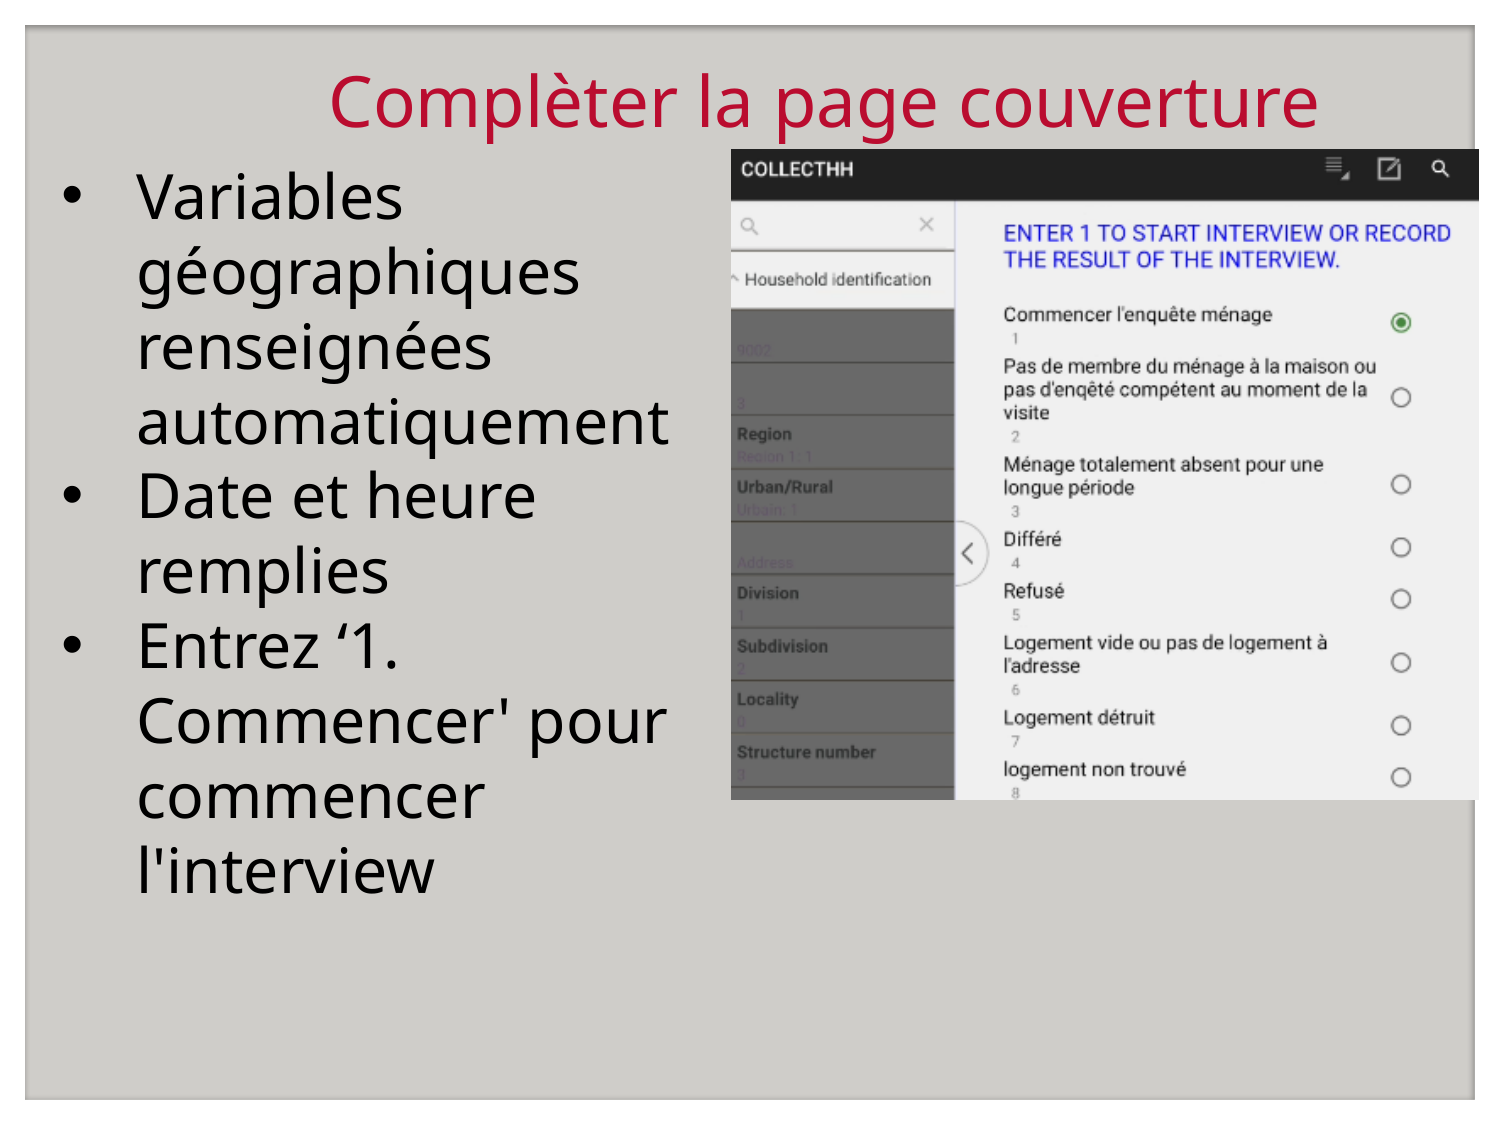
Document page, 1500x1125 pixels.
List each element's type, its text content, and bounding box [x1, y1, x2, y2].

picture [731, 149, 1479, 801]
text_box Variables géographiques renseignées automatiquement Date et heure remplies Entrez ‘1. Commencer' pour commencer l'interview [46, 149, 750, 914]
title Complèter la page couverture [187, 49, 1463, 149]
